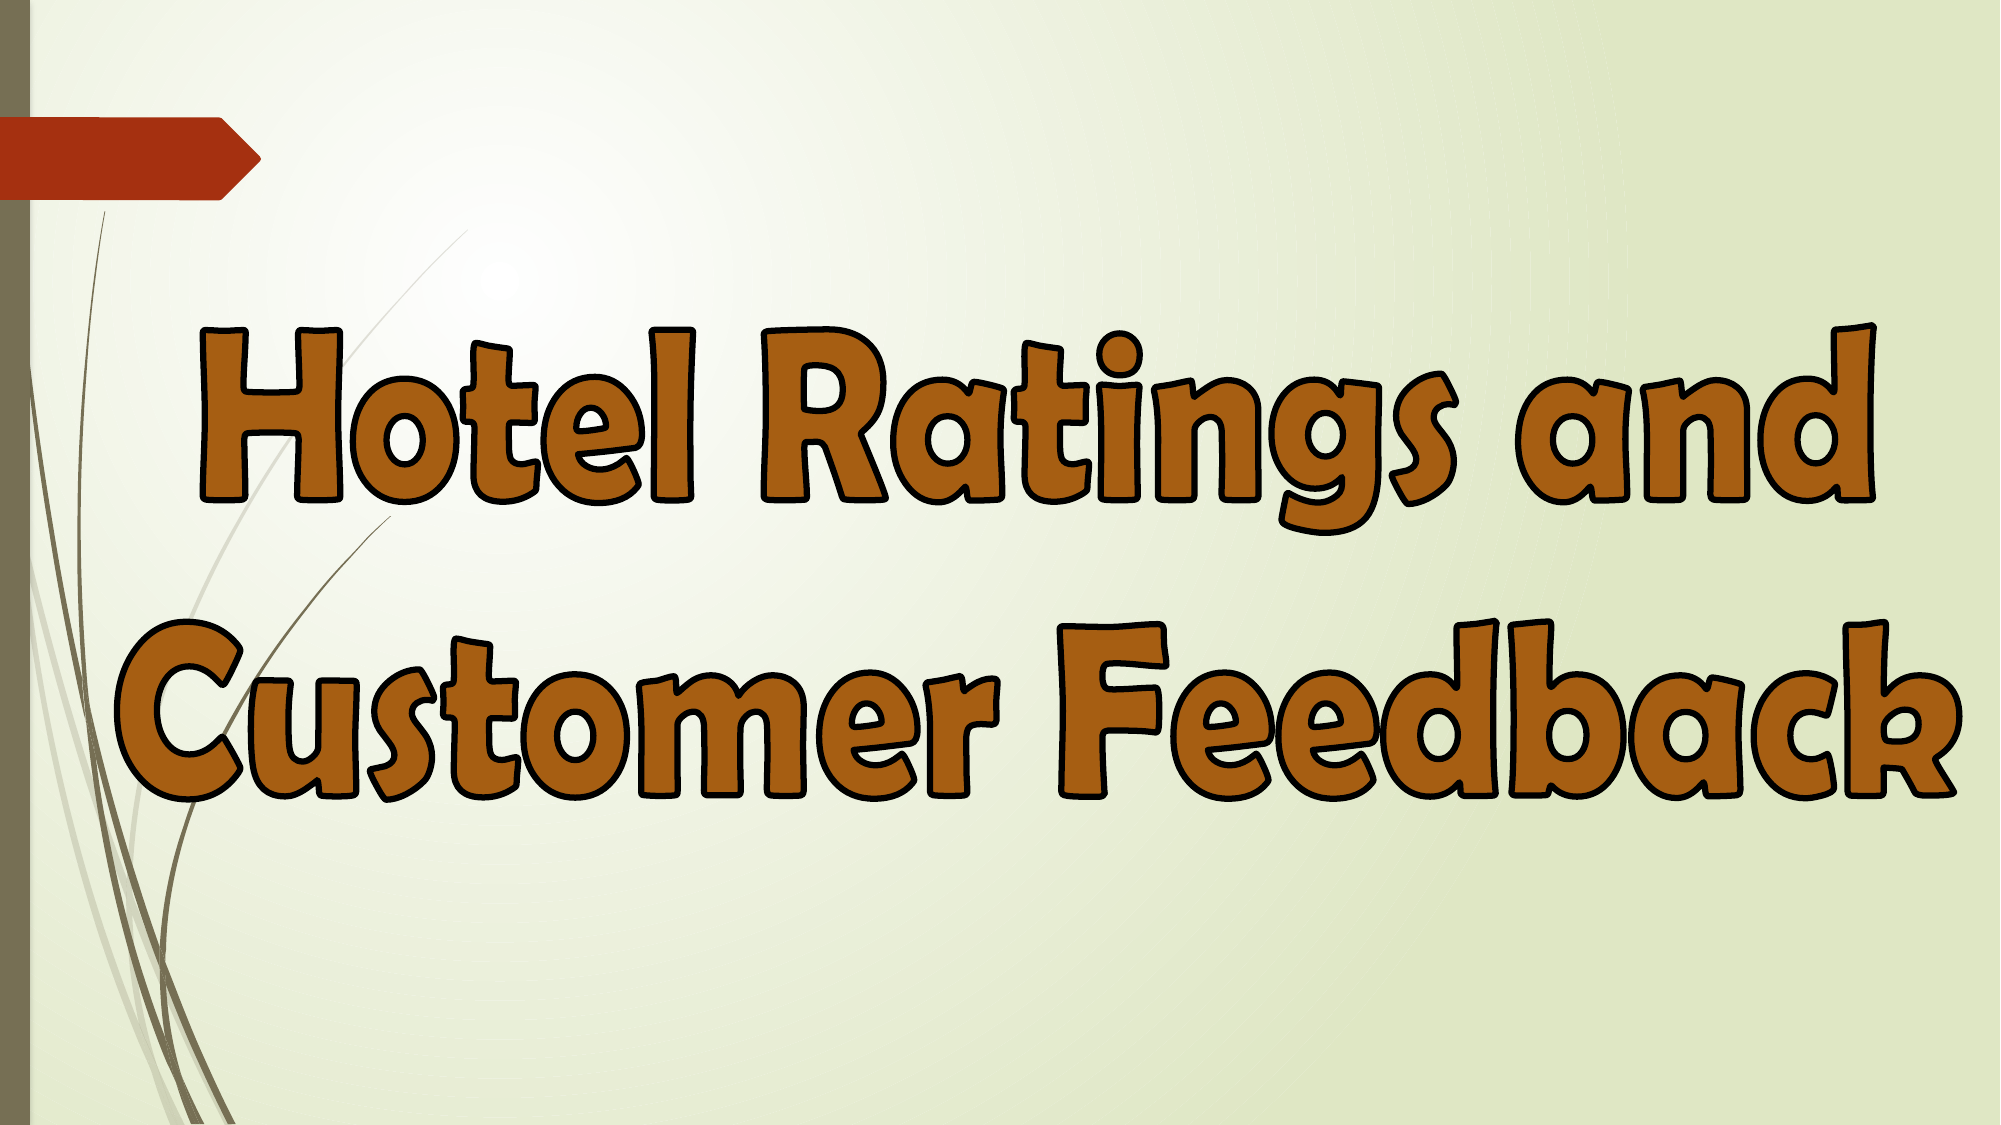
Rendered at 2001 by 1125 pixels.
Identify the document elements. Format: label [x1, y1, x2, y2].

text_box [1510, 621, 1624, 797]
text_box [116, 621, 241, 800]
text_box [1391, 373, 1457, 505]
text_box [202, 330, 341, 501]
text_box [543, 376, 642, 504]
text_box [1383, 620, 1497, 797]
text_box [1153, 380, 1259, 501]
text_box [1753, 673, 1836, 799]
text_box [1013, 342, 1090, 502]
text_box [369, 669, 435, 800]
text_box [1760, 325, 1874, 501]
text_box [1518, 379, 1629, 503]
text_box [1173, 672, 1272, 799]
text_box [1642, 380, 1748, 501]
text_box [651, 329, 694, 501]
text_box [893, 379, 1005, 503]
text_box [1271, 379, 1380, 533]
text_box [250, 680, 357, 797]
text_box [925, 676, 998, 796]
text_box [1278, 672, 1377, 799]
text_box [638, 675, 804, 796]
text_box [352, 378, 457, 502]
text_box [1845, 622, 1960, 796]
text_box [442, 638, 519, 798]
text_box [462, 342, 538, 502]
text_box [523, 674, 627, 798]
text_box [763, 329, 886, 501]
text_box [1099, 333, 1140, 376]
text_box [819, 672, 918, 799]
text_box [1098, 384, 1140, 501]
text_box [1059, 624, 1167, 797]
text_box [1631, 675, 1743, 799]
